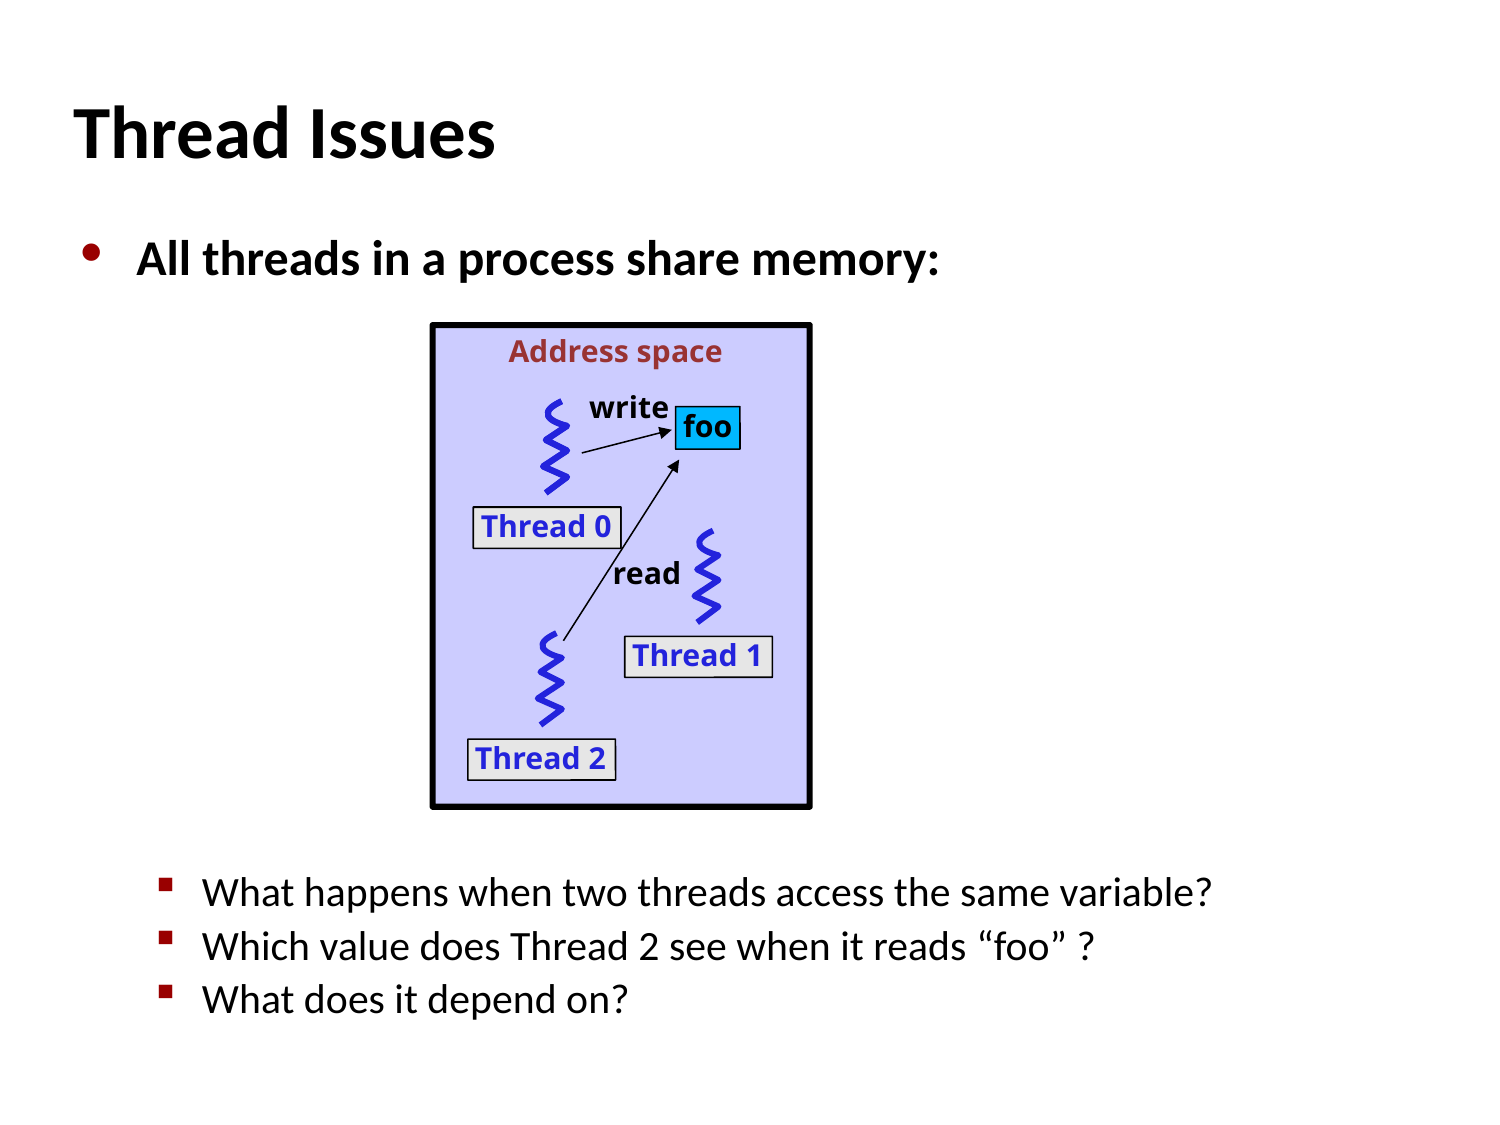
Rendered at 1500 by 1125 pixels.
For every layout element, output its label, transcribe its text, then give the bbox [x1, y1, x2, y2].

list All threads in a process share memory: What happens when two threads access the same variable? Which value does Thread 2 see when it reads “foo” ? What does it depend on? [64, 223, 1361, 1040]
title Thread Issues [58, 71, 1305, 197]
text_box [432, 324, 810, 807]
